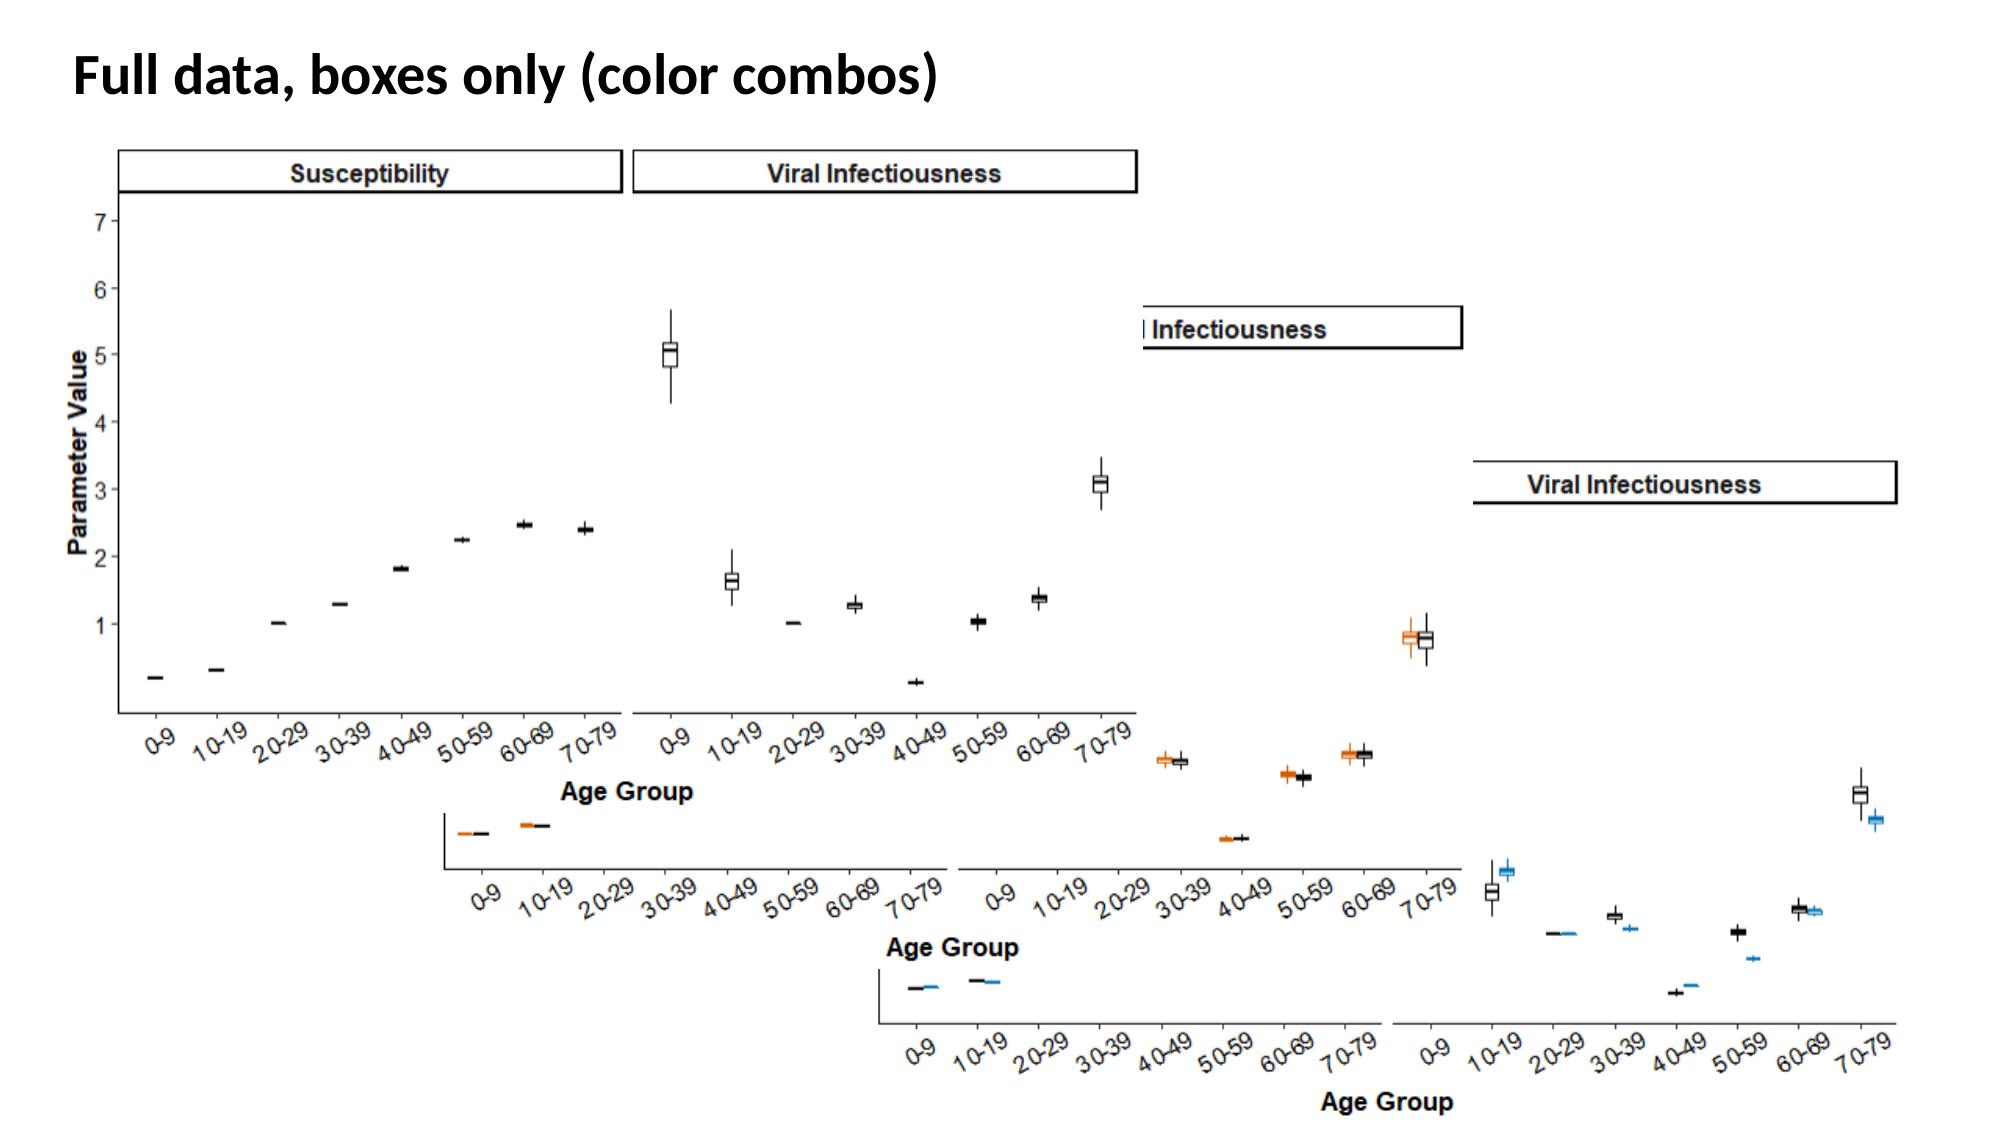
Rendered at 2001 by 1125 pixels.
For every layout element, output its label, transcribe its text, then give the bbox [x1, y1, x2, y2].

picture [57, 142, 1906, 1125]
text_box Full data, boxes only (color combos) [58, 28, 1617, 114]
